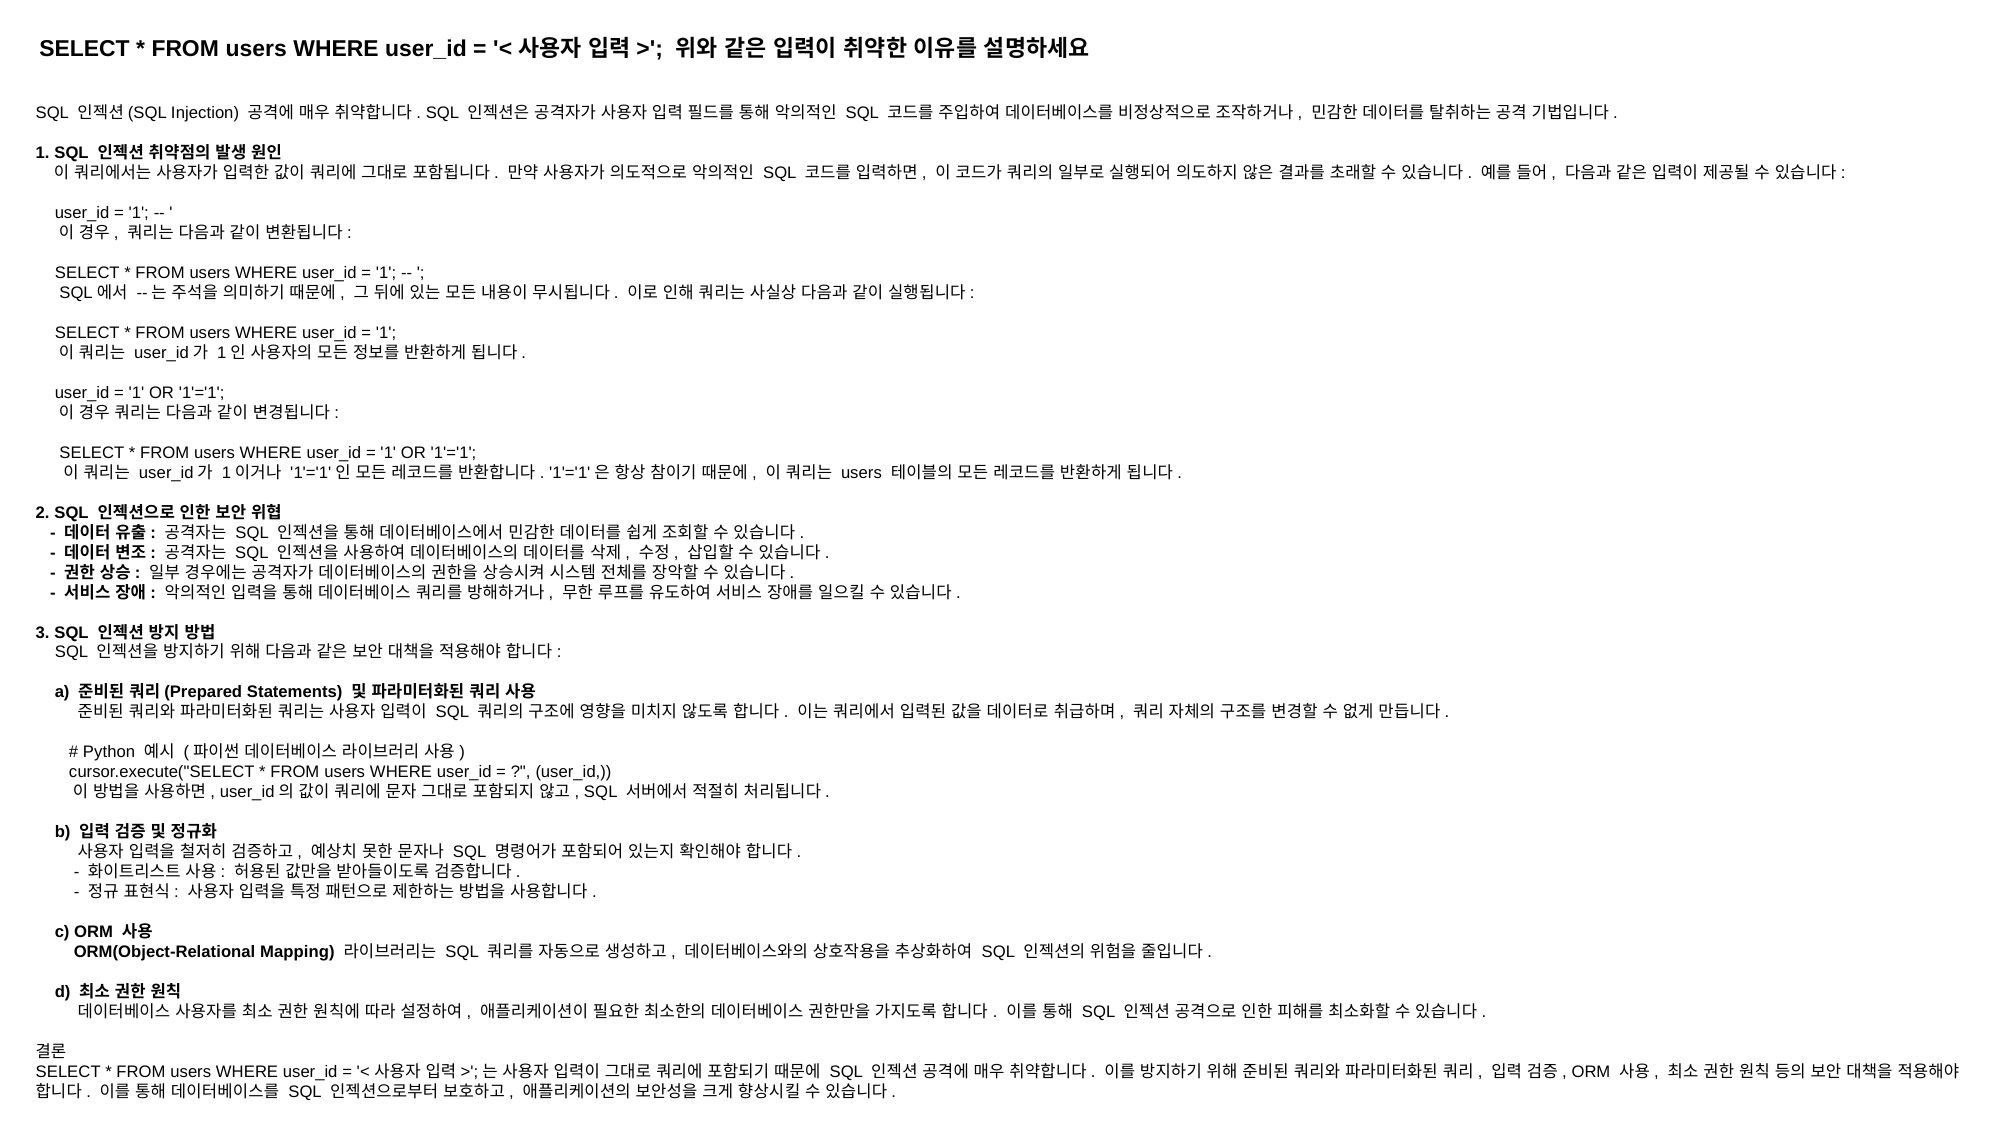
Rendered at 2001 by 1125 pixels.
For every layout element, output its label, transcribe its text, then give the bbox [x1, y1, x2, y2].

text_box SQL 인젝션(SQL Injection) 공격에 매우 취약합니다. SQL 인젝션은 공격자가 사용자 입력 필드를 통해 악의적인 SQL 코드를 주입하여 데이터베이스를 비정상적으로 조작하거나, 민감한 데이터를 탈취하는 공격 기법입니다. 1. SQL 인젝션 취약점의 발생 원인 이 쿼리에서는 사용자가 입력한 값이 쿼리에 그대로 포함됩니다. 만약 사용자가 의도적으로 악의적인 SQL 코드를 입력하면, 이 코드가 쿼리의 일부로 실행되어 의도하지 않은 결과를 초래할 수 있습니다. 예를 들어, 다음과 같은 입력이 제공될 수 있습니다: user_id = '1'; -- ' 이 경우, 쿼리는 다음과 같이 변환됩니다: SELECT * FROM users WHERE user_id = '1'; -- '; SQL에서 --는 주석을 의미하기 때문에, 그 뒤에 있는 모든 내용이 무시됩니다. 이로 인해 쿼리는 사실상 다음과 같이 실행됩니다: SELECT * FROM users WHERE user_id = '1'; 이 쿼리는 user_id가 1인 사용자의 모든 정보를 반환하게 됩니다. user_id = '1' OR '1'='1'; 이 경우 쿼리는 다음과 같이 변경됩니다: SELECT * FROM users WHERE user_id = '1' OR '1'='1'; 이 쿼리는 user_id가 1이거나 '1'='1'인 모든 레코드를 반환합니다. '1'='1'은 항상 참이기 때문에, 이 쿼리는 users 테이블의 모든 레코드를 반환하게 됩니다. 2. SQL 인젝션으로 인한 보안 위협 - 데이터 유출: 공격자는 SQL 인젝션을 통해 데이터베이스에서 민감한 데이터를 쉽게 조회할 수 있습니다. - 데이터 변조: 공격자는 SQL 인젝션을 사용하여 데이터베이스의 데이터를 삭제, 수정, 삽입할 수 있습니다. - 권한 상승: 일부 경우에는 공격자가 데이터베이스의 권한을 상승시켜 시스템 전체를 장악할 수 있습니다. - 서비스 장애: 악의적인 입력을 통해 데이터베이스 쿼리를 방해하거나, 무한 루프를 유도하여 서비스 장애를 일으킬 수 있습니다. 3. SQL 인젝션 방지 방법 SQL 인젝션을 방지하기 위해 다음과 같은 보안 대책을 적용해야 합니다: a) 준비된 쿼리(Prepared Statements) 및 파라미터화된 쿼리 사용 준비된 쿼리와 파라미터화된 쿼리는 사용자 입력이 SQL 쿼리의 구조에 영향을 미치지 않도록 합니다. 이는 쿼리에서 입력된 값을 데이터로 취급하며, 쿼리 자체의 구조를 변경할 수 없게 만듭니다. # Python 예시 (파이썬 데이터베이스 라이브러리 사용) cursor.execute("SELECT * FROM users WHERE user_id = ?", (user_id,)) 이 방법을 사용하면, user_id의 값이 쿼리에 문자 그대로 포함되지 않고, SQL 서버에서 적절히 처리됩니다. b) 입력 검증 및 정규화 사용자 입력을 철저히 검증하고, 예상치 못한 문자나 SQL 명령어가 포함되어 있는지 확인해야 합니다. - 화이트리스트 사용: 허용된 값만을 받아들이도록 검증합니다. - 정규 표현식: 사용자 입력을 특정 패턴으로 제한하는 방법을 사용합니다. c) ORM 사용 ORM(Object-Relational Mapping) 라이브러리는 SQL 쿼리를 자동으로 생성하고, 데이터베이스와의 상호작용을 추상화하여 SQL 인젝션의 위험을 줄입니다. d) 최소 권한 원칙 데이터베이스 사용자를 최소 권한 원칙에 따라 설정하여, 애플리케이션이 필요한 최소한의 데이터베이스 권한만을 가지도록 합니다. 이를 통해 SQL 인젝션 공격으로 인한 피해를 최소화할 수 있습니다. 결론 SELECT * FROM users WHERE user_id = '<사용자 입력>';는 사용자 입력이 그대로 쿼리에 포함되기 때문에 SQL 인젝션 공격에 매우 취약합니다. 이를 방지하기 위해 준비된 쿼리와 파라미터화된 쿼리, 입력 검증, ORM 사용, 최소 권한 원칙 등의 보안 대책을 적용해야 합니다. 이를 통해 데이터베이스를 SQL 인젝션으로부터 보호하고, 애플리케이션의 보안성을 크게 향상시킬 수 있습니다. [20, 95, 1979, 1108]
text_box SELECT * FROM users WHERE user_id = '<사용자 입력>'; 위와 같은 입력이 취약한 이유를 설명하세요 [24, 26, 1979, 69]
